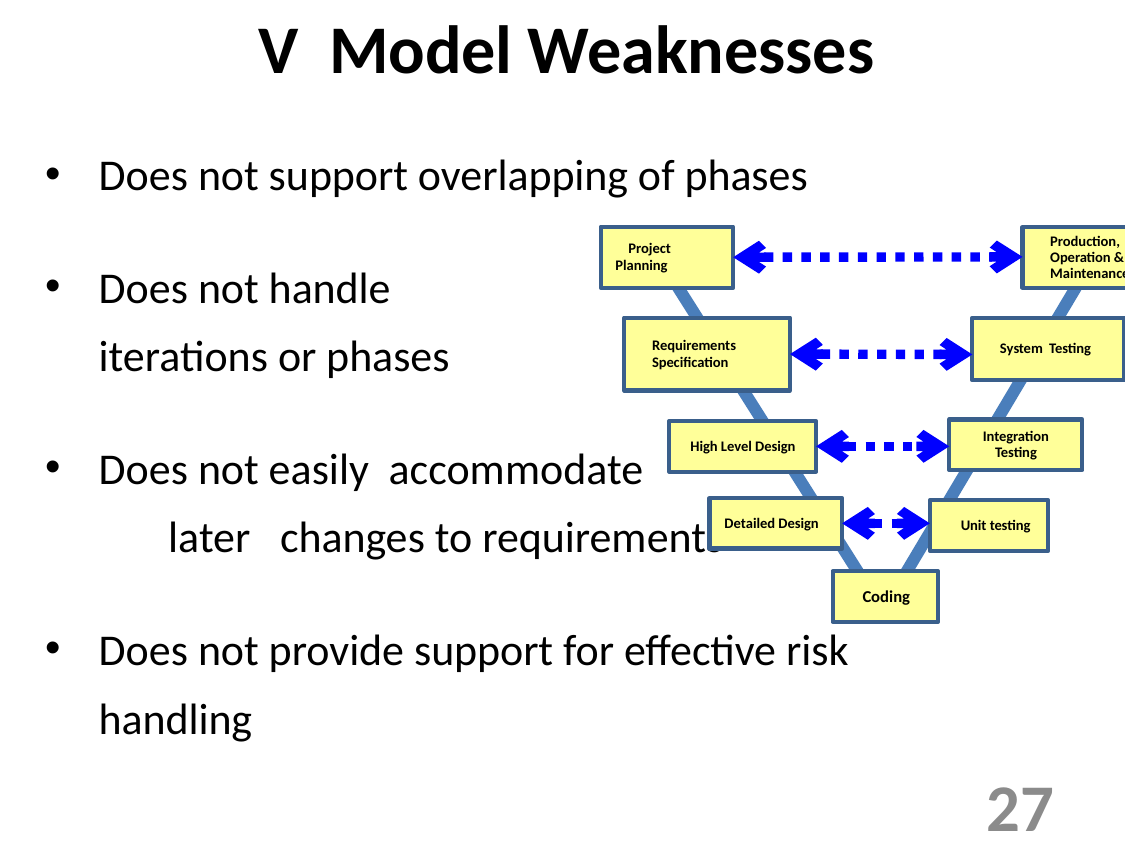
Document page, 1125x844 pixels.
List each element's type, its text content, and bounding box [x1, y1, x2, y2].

list Does not support overlapping of phases Does not handle iterations or phases Does not easily accommodate later changes to requirements Does not provide support for effective risk handling [30, 123, 877, 762]
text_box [600, 226, 1125, 623]
slide_number 27 [806, 782, 1069, 827]
title V Model Weaknesses [86, 0, 1047, 123]
